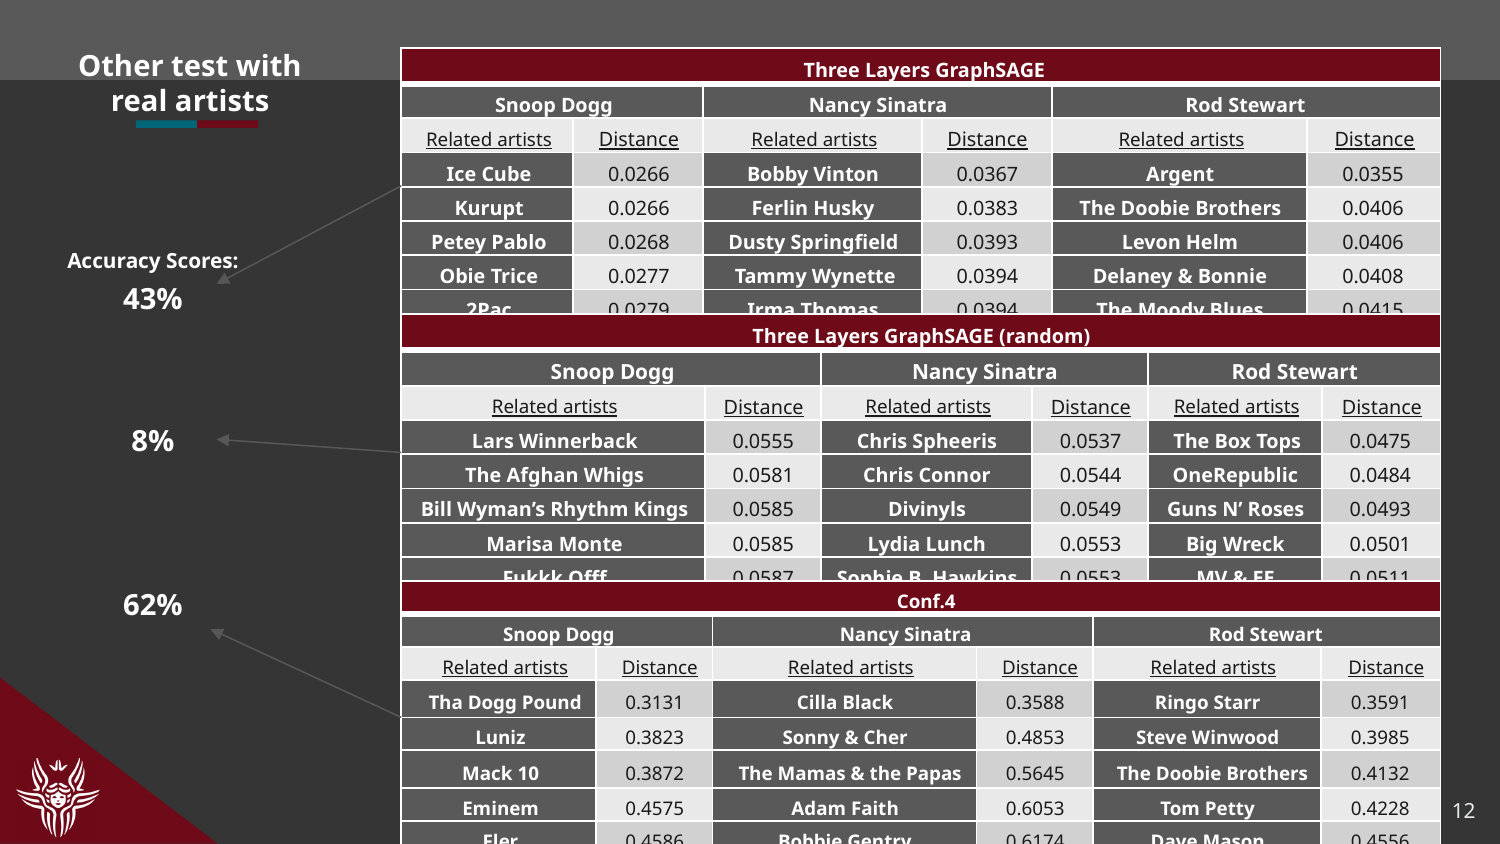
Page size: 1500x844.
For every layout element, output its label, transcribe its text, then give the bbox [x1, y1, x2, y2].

table_cell 0.6174 [977, 822, 1092, 844]
table_cell Steve Winwood [1094, 718, 1320, 749]
table_cell Big Wreck [1149, 524, 1321, 556]
table_cell 0.0553 [1033, 524, 1147, 556]
table_cell 0.4575 [597, 789, 712, 820]
table_cell Dusty Springfield [704, 222, 921, 254]
table_cell Tom Petty [1094, 789, 1320, 820]
table_cell Distance [597, 648, 712, 679]
table_cell 0.0585 [706, 524, 820, 556]
table_cell Luniz [402, 718, 595, 749]
table_cell MV & EE [1149, 558, 1321, 580]
text_box Accuracy Scores: [50, 240, 211, 281]
table_cell Marisa Monte [402, 524, 704, 556]
table_cell The Doobie Brothers [1053, 188, 1306, 220]
table_cell Ringo Starr [1094, 681, 1320, 717]
table_cell 0.0493 [1323, 489, 1440, 522]
table_cell 0.0475 [1323, 421, 1440, 453]
table_cell 0.0408 [1308, 256, 1440, 289]
table_cell Related artists [402, 387, 704, 419]
table_cell Sonny & Cher [713, 718, 976, 749]
table_cell 0.0415 [1308, 290, 1440, 313]
table_cell 0.0406 [1308, 188, 1440, 220]
table_cell Kurupt [407, 188, 572, 220]
table_cell The Doobie Brothers [1094, 751, 1320, 787]
table_cell 0.0501 [1323, 524, 1440, 556]
table_cell Guns N’ Roses [1149, 489, 1321, 522]
table_cell Nancy Sinatra [704, 87, 1051, 117]
table_cell Rod Stewart [1053, 87, 1440, 117]
text_box 43% [89, 281, 217, 323]
text_box 62% [89, 579, 217, 629]
table_cell Distance [706, 387, 820, 419]
table_cell Snoop Dogg [402, 353, 820, 385]
table_cell Eminem [402, 789, 595, 820]
table_cell Nancy Sinatra [713, 617, 1092, 646]
table_cell 0.4228 [1322, 789, 1440, 820]
table_cell The Mamas & the Papas [713, 751, 976, 787]
table_cell The Afghan Whigs [402, 455, 704, 488]
table_cell 0.4586 [597, 822, 712, 844]
table_cell 0.3591 [1322, 681, 1440, 717]
table_cell Obie Trice [405, 256, 572, 289]
table_cell Bobbie Gentry [713, 822, 976, 844]
table_cell 0.0367 [923, 153, 1051, 186]
table_cell Related artists [704, 119, 921, 152]
table_cell Distance [977, 648, 1092, 679]
table_cell The Moody Blues [1053, 290, 1306, 313]
table_cell 0.3823 [597, 718, 712, 749]
table_cell 0.0266 [574, 188, 702, 220]
table_cell 0.0266 [574, 153, 702, 186]
table_cell Argent [1053, 153, 1306, 186]
table_cell Rod Stewart [1094, 617, 1440, 646]
table_cell Related artists [407, 648, 595, 679]
table_cell Rod Stewart [1149, 353, 1440, 385]
table_cell Related artists [402, 119, 572, 152]
table_cell Fler [402, 822, 595, 844]
table_cell Chris Connor [822, 455, 1031, 488]
table_cell 0.6053 [977, 789, 1092, 820]
table_cell Delaney & Bonnie [1053, 256, 1306, 289]
table_cell 0.4132 [1322, 751, 1440, 787]
table_cell 0.3872 [597, 751, 712, 787]
table_cell 0.0587 [706, 558, 820, 580]
table_cell Bobby Vinton [704, 153, 921, 186]
table_cell Lars Winnerback [402, 421, 704, 453]
table_cell 0.0383 [923, 188, 1051, 220]
table_cell 0.0484 [1323, 455, 1440, 488]
table_cell OneRepublic [1149, 455, 1321, 488]
table_cell 0.3131 [597, 681, 712, 717]
table_cell 0.0277 [574, 256, 702, 289]
table_cell 0.0406 [1308, 222, 1440, 254]
table_cell Chris Spheeris [822, 421, 1031, 453]
table_cell 0.5645 [977, 751, 1092, 787]
table_cell 0.4853 [977, 718, 1092, 749]
table_cell Nancy Sinatra [822, 353, 1147, 385]
table_cell Related artists [822, 387, 1031, 419]
table_cell 0.0394 [923, 256, 1051, 289]
table_cell Distance [923, 119, 1051, 152]
table_cell Divinyls [822, 489, 1031, 522]
table_cell 2Pac [402, 290, 572, 313]
table_cell 0.0585 [706, 489, 820, 522]
table_cell 0.0553 [1033, 558, 1147, 580]
table_cell Snoop Dogg [402, 87, 702, 117]
text_box Other test with real artists [51, 39, 329, 125]
table_cell Related artists [1094, 648, 1320, 679]
table_cell Related artists [1053, 119, 1306, 152]
table_cell The Box Tops [1149, 421, 1321, 453]
slide_number 12 [1441, 779, 1491, 844]
table_cell Levon Helm [1053, 222, 1306, 254]
table_cell Lydia Lunch [822, 524, 1031, 556]
table_cell 0.0355 [1308, 153, 1440, 186]
table_cell Bill Wyman’s Rhythm Kings [402, 489, 704, 522]
table_cell Irma Thomas [704, 290, 921, 313]
table_cell 0.0279 [574, 290, 702, 313]
table_cell Ferlin Husky [704, 188, 921, 220]
table_cell Adam Faith [713, 789, 976, 820]
table_cell 0.0394 [923, 290, 1051, 313]
table_header Conf.4 [402, 582, 1440, 611]
table_cell 0.0511 [1323, 558, 1440, 580]
table_cell 0.0268 [574, 222, 702, 254]
table_cell 0.4556 [1322, 822, 1440, 844]
table_cell Distance [1033, 387, 1147, 419]
table_cell 0.0581 [706, 455, 820, 488]
table_cell 0.0549 [1033, 489, 1147, 522]
picture [16, 758, 100, 839]
table_cell Dave Mason [1094, 822, 1320, 844]
table_cell Distance [1308, 119, 1440, 152]
table_cell Distance [1323, 387, 1440, 419]
table_cell 0.0393 [923, 222, 1051, 254]
table_cell Sophie B. Hawkins [822, 558, 1031, 580]
table_cell Snoop Dogg [402, 617, 712, 646]
table_cell 0.0544 [1033, 455, 1147, 488]
table_cell Ice Cube [402, 153, 572, 186]
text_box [210, 628, 402, 708]
table_cell Tha Dogg Pound [402, 681, 595, 717]
table_cell 0.3985 [1322, 718, 1440, 749]
table_cell Tammy Wynette [704, 256, 921, 289]
table_cell 0.0537 [1033, 421, 1147, 453]
table_cell Related artists [713, 648, 976, 679]
table_cell Fukkk Offf [402, 558, 704, 580]
text_box 8% [89, 414, 217, 465]
table_cell Petey Pablo [407, 222, 572, 254]
table_header Three Layers GraphSAGE (random) [402, 315, 1440, 347]
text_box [216, 172, 402, 285]
table_cell Cilla Black [713, 681, 976, 717]
table_cell Mack 10 [402, 751, 595, 787]
table_cell Related artists [1149, 387, 1321, 419]
table_cell 0.3588 [977, 681, 1092, 717]
table_cell Distance [1322, 648, 1440, 679]
table_cell 0.0555 [706, 421, 820, 453]
table_cell Distance [574, 119, 702, 152]
table_header Three Layers GraphSAGE [402, 49, 1440, 81]
